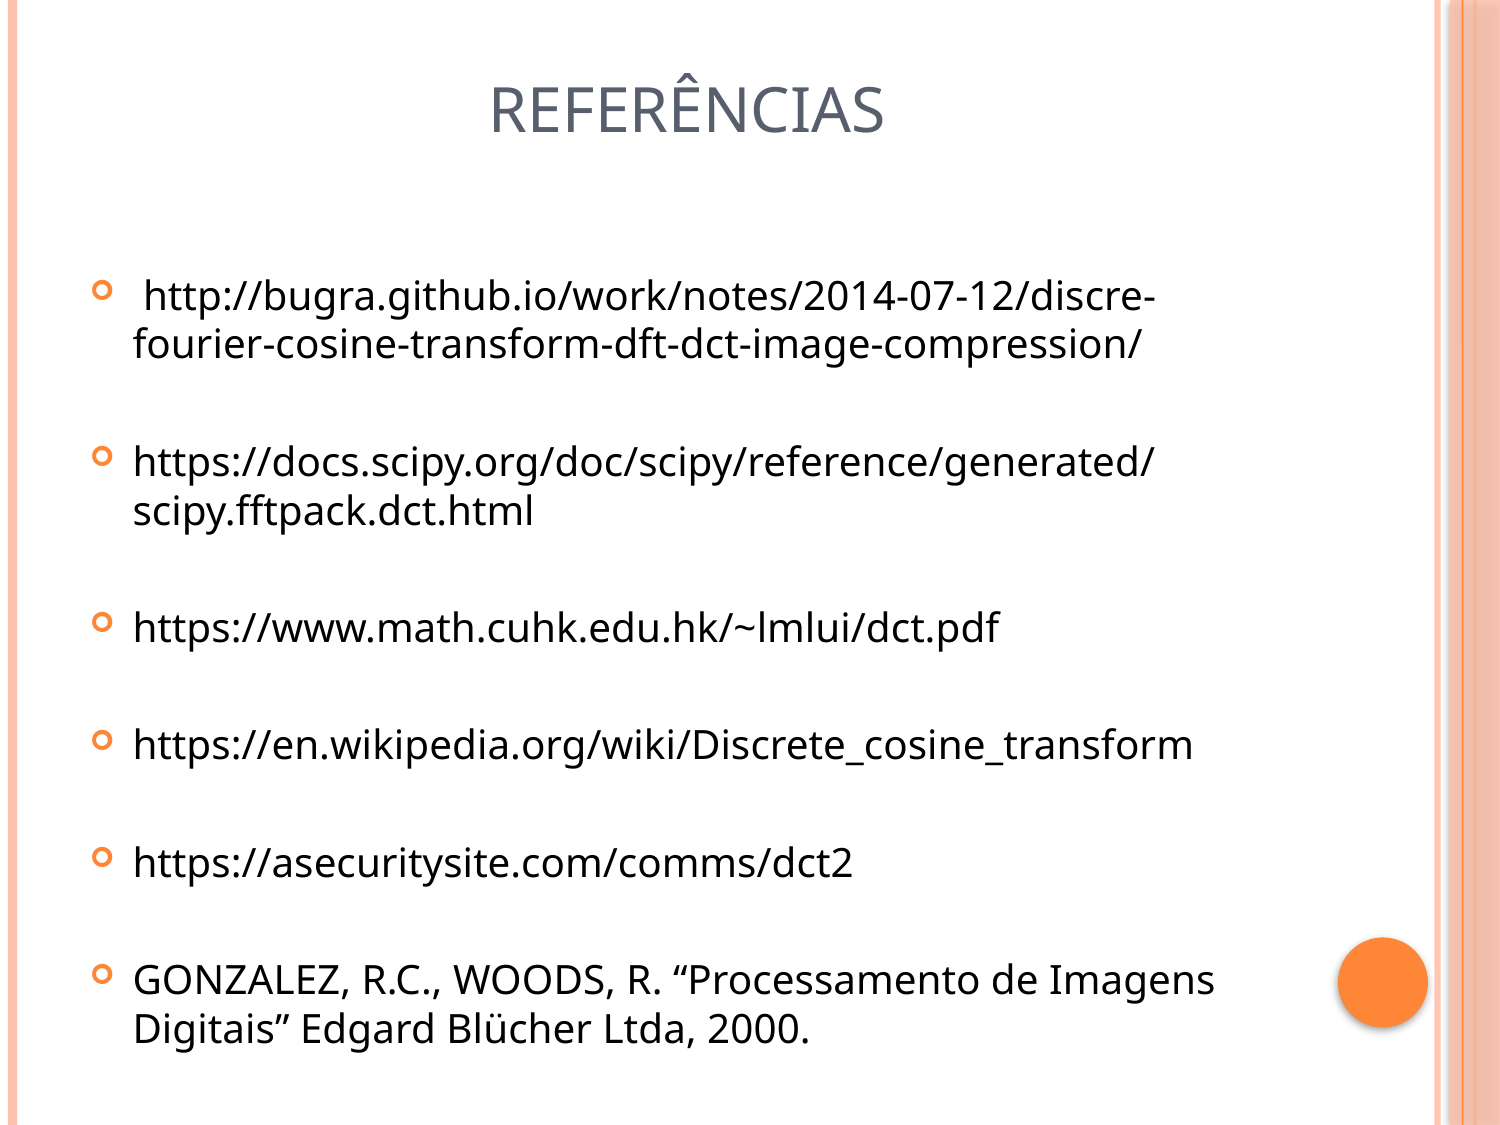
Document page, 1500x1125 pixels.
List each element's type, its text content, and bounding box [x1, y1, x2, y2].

title Referências [75, 45, 1300, 153]
list http://bugra.github.io/work/notes/2014-07-12/discre-fourier-cosine-transform-dft-dct-image-compression/ https://docs.scipy.org/doc/scipy/reference/generated/scipy.fftpack.dct.html https://www.math.cuhk.edu.hk/~lmlui/dct.pdf https://en.wikipedia.org/wiki/Discrete_cosine_transform https://asecuritysite.com/comms/dct2 GONZALEZ, R.C., WOODS, R. “Processamento de Imagens Digitais” Edgard Blücher Ltda, 2000. [75, 262, 1300, 1062]
